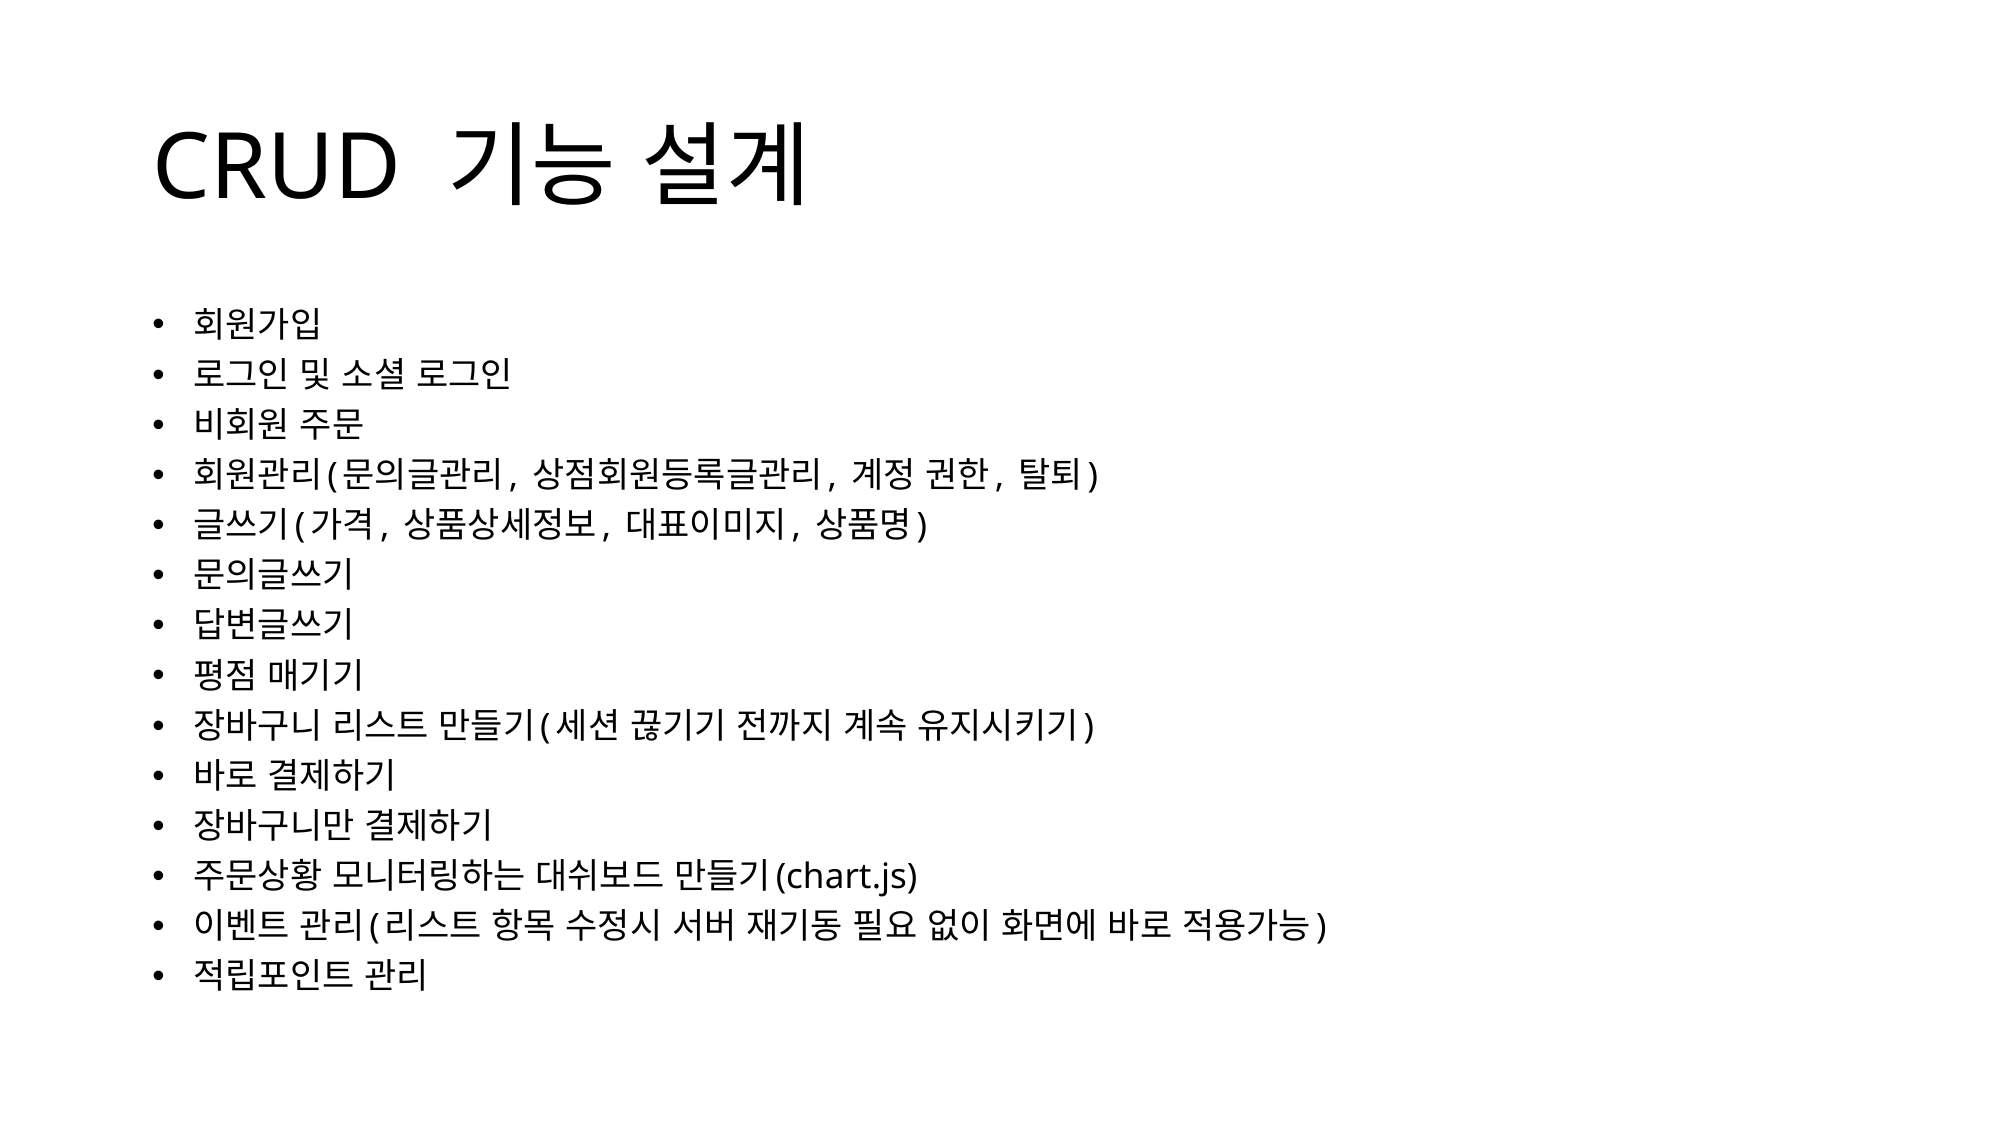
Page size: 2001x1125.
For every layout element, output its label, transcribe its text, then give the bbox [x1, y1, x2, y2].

list 회원가입 로그인 및 소셜 로그인 비회원 주문 회원관리(문의글관리, 상점회원등록글관리, 계정 권한, 탈퇴) 글쓰기(가격, 상품상세정보, 대표이미지, 상품명) 문의글쓰기 답변글쓰기 평점 매기기 장바구니 리스트 만들기(세션 끊기기 전까지 계속 유지시키기) 바로 결제하기 장바구니만 결제하기 주문상황 모니터링하는 대쉬보드 만들기(chart.js) 이벤트 관리(리스트 항목 수정시 서버 재기동 필요 없이 화면에 바로 적용가능) 적립포인트 관리 [137, 299, 1863, 1014]
title CRUD 기능 설계 [137, 59, 1863, 278]
